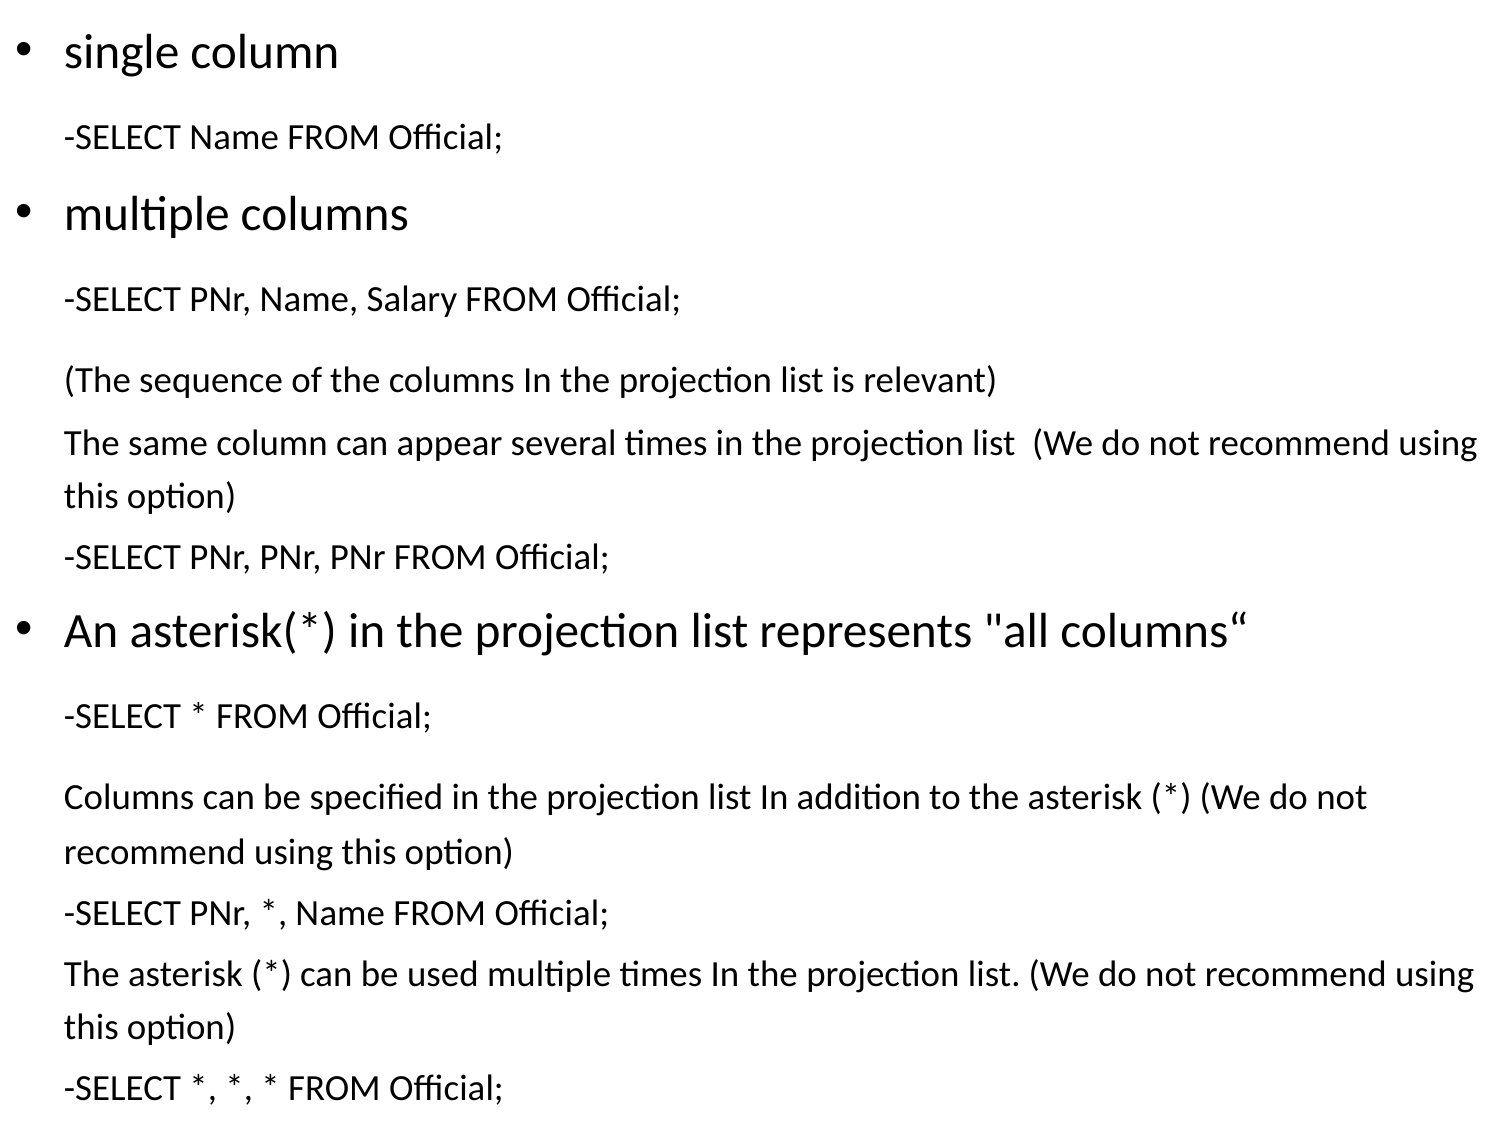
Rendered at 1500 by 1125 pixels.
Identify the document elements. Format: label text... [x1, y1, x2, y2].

list single column -SELECT Name FROM Official; multiple columns -SELECT PNr, Name, Salary FROM Official; (The sequence of the columns In the projection list is relevant) The same column can appear several times in the projection list (We do not recommend using this option) -SELECT PNr, PNr, PNr FROM Official; An asterisk(*) in the projection list represents "all columns“ -SELECT * FROM Official; Columns can be specified in the projection list In addition to the asterisk (*) (We do not recommend using this option) -SELECT PNr, *, Name FROM Official; The asterisk (*) can be used multiple times In the projection list. (We do not recommend using this option) -SELECT *, *, * FROM Official; [0, 0, 1500, 1125]
